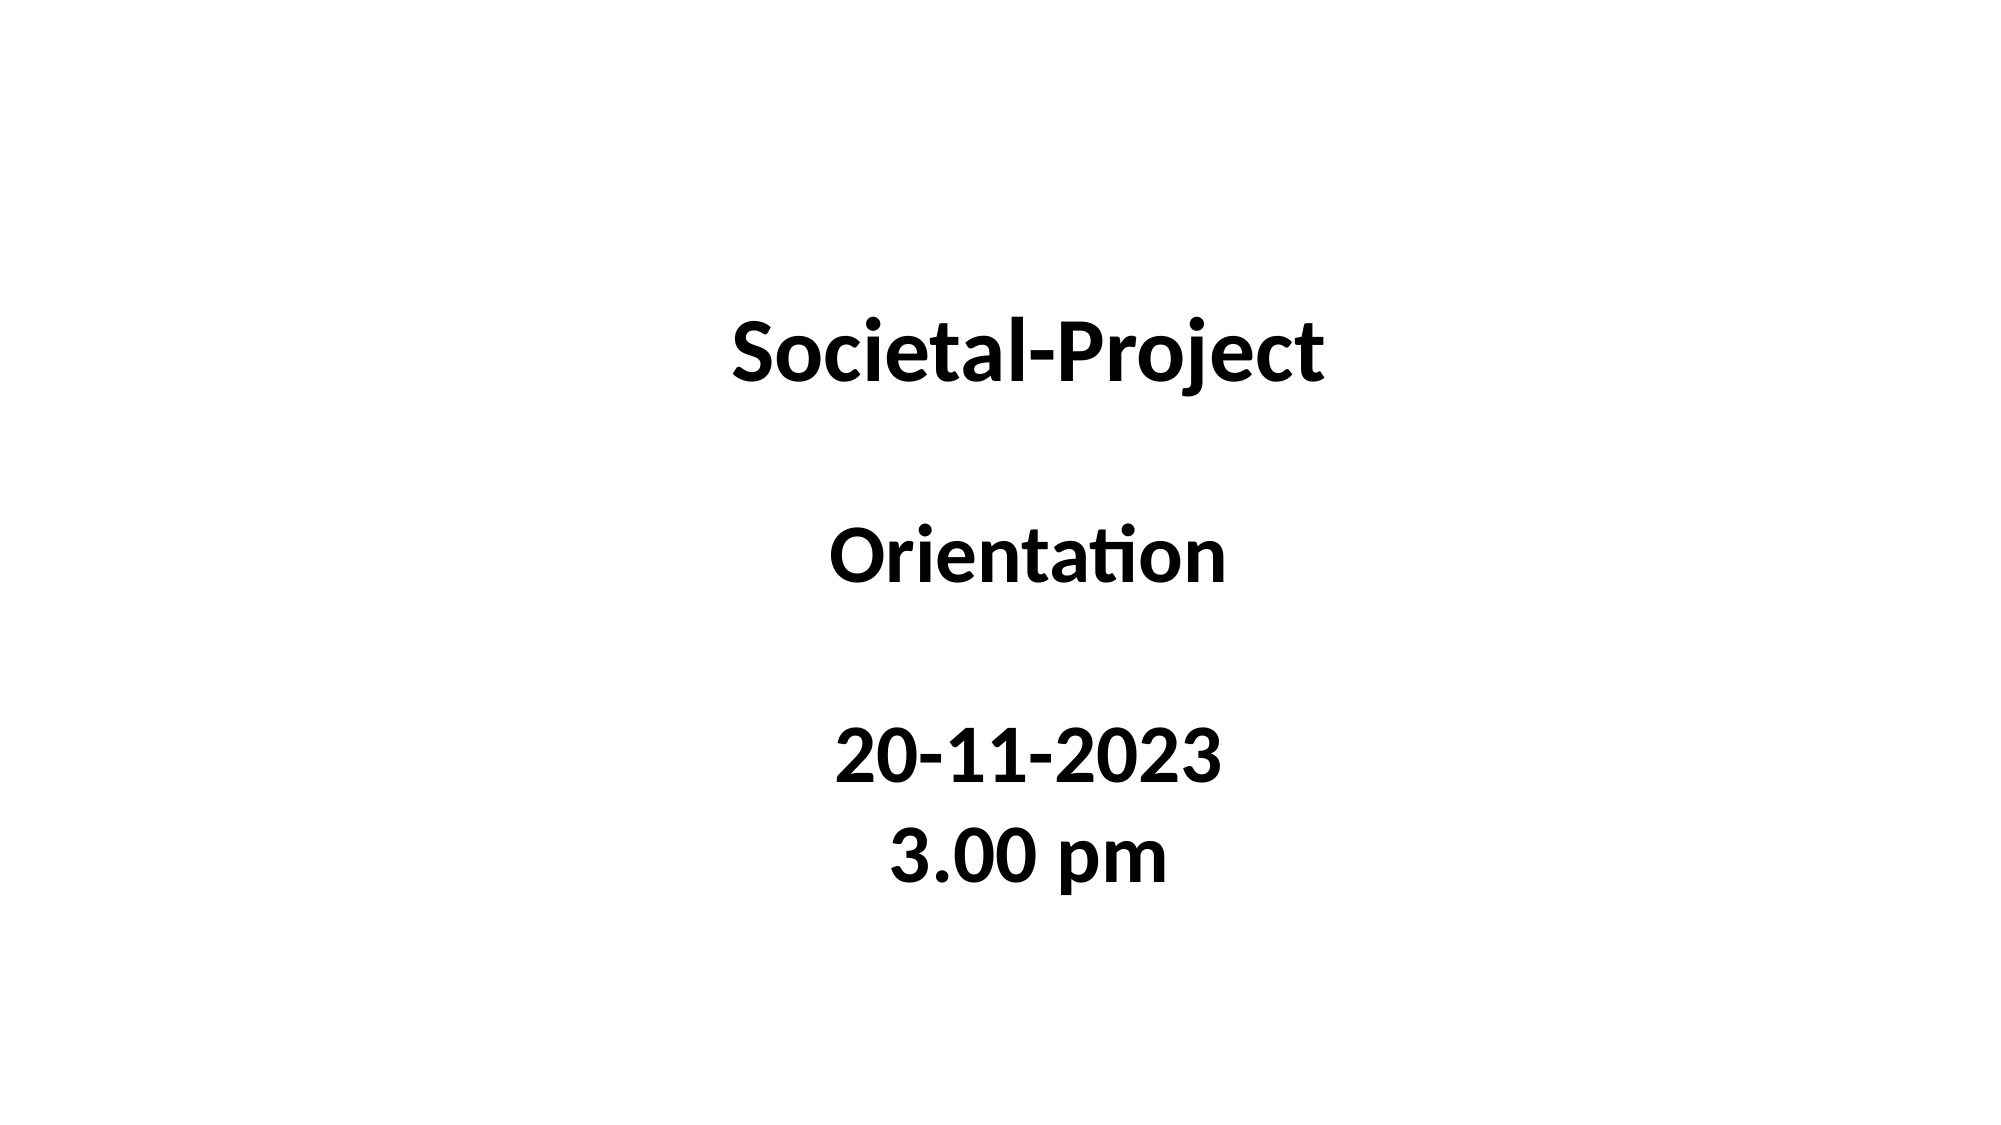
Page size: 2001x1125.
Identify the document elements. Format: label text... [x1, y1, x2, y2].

text_box Societal-Project Orientation 20-11-2023 3.00 pm [716, 282, 1342, 907]
